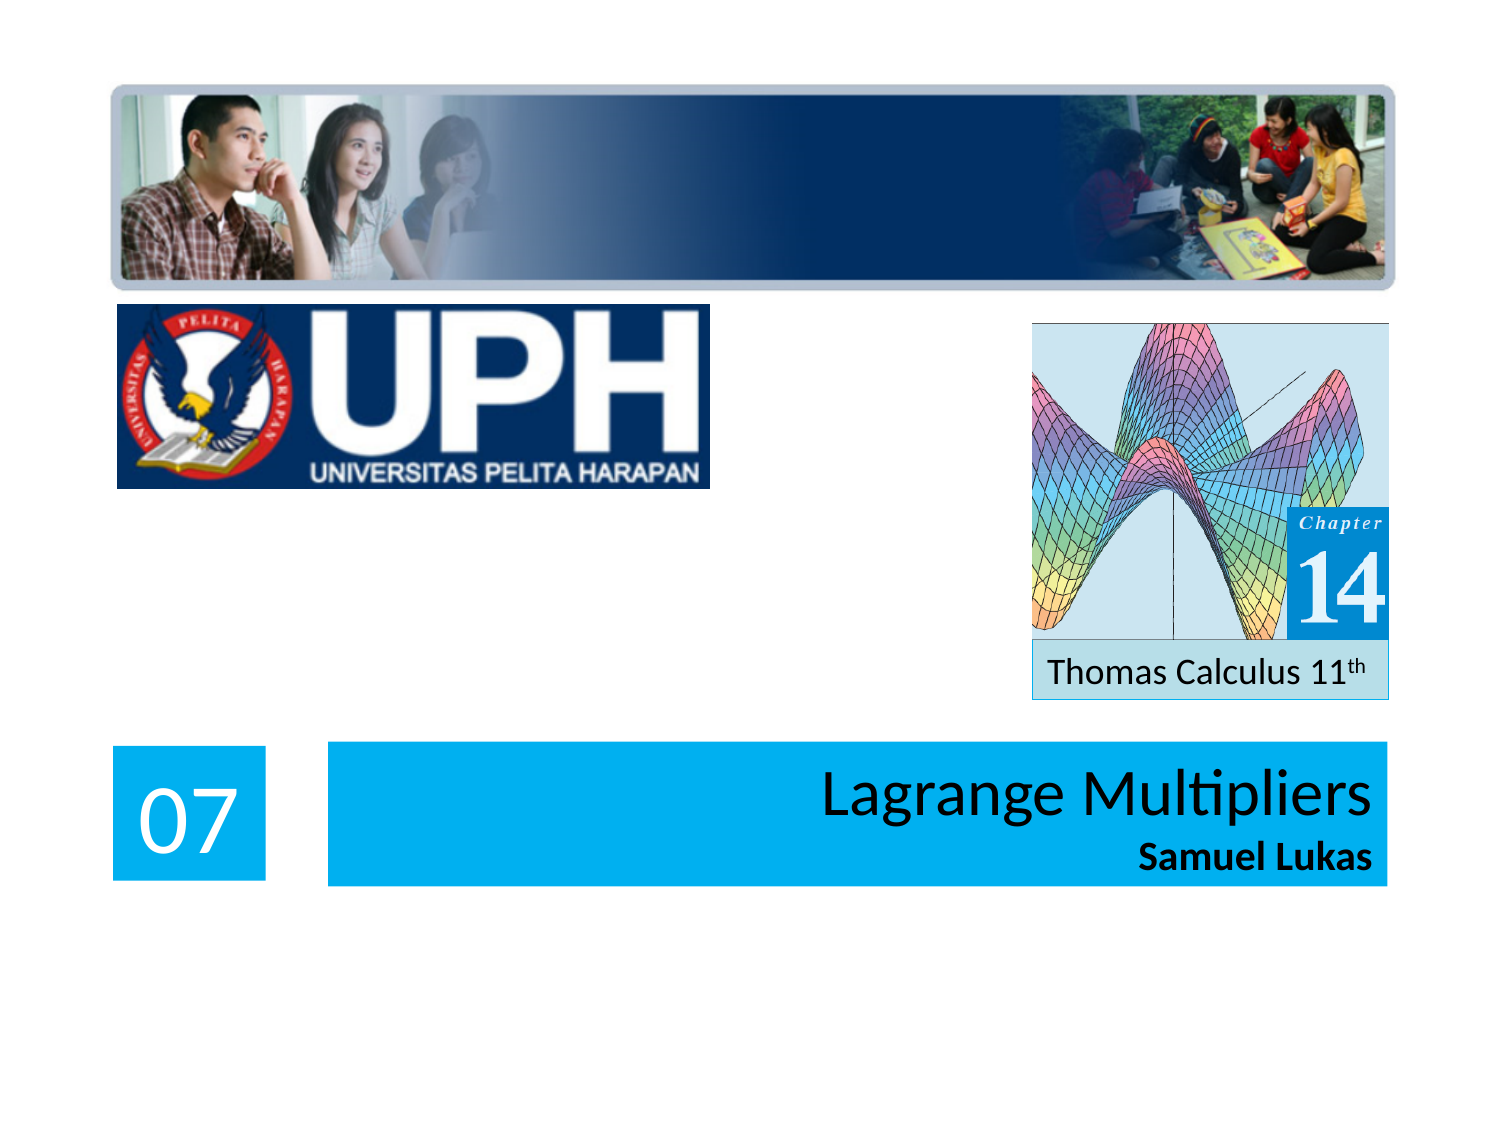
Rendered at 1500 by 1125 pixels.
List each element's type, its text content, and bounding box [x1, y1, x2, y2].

text_box 07 [113, 745, 266, 881]
picture [1318, 519, 1324, 528]
text_box Lagrange Multipliers Samuel Lukas [328, 741, 1388, 887]
picture [1338, 553, 1384, 622]
picture [1031, 323, 1390, 641]
picture [116, 304, 710, 490]
picture [1301, 552, 1337, 622]
picture [1329, 521, 1337, 528]
text_box Thomas Calculus 11th [1032, 648, 1389, 700]
picture [105, 81, 1400, 297]
